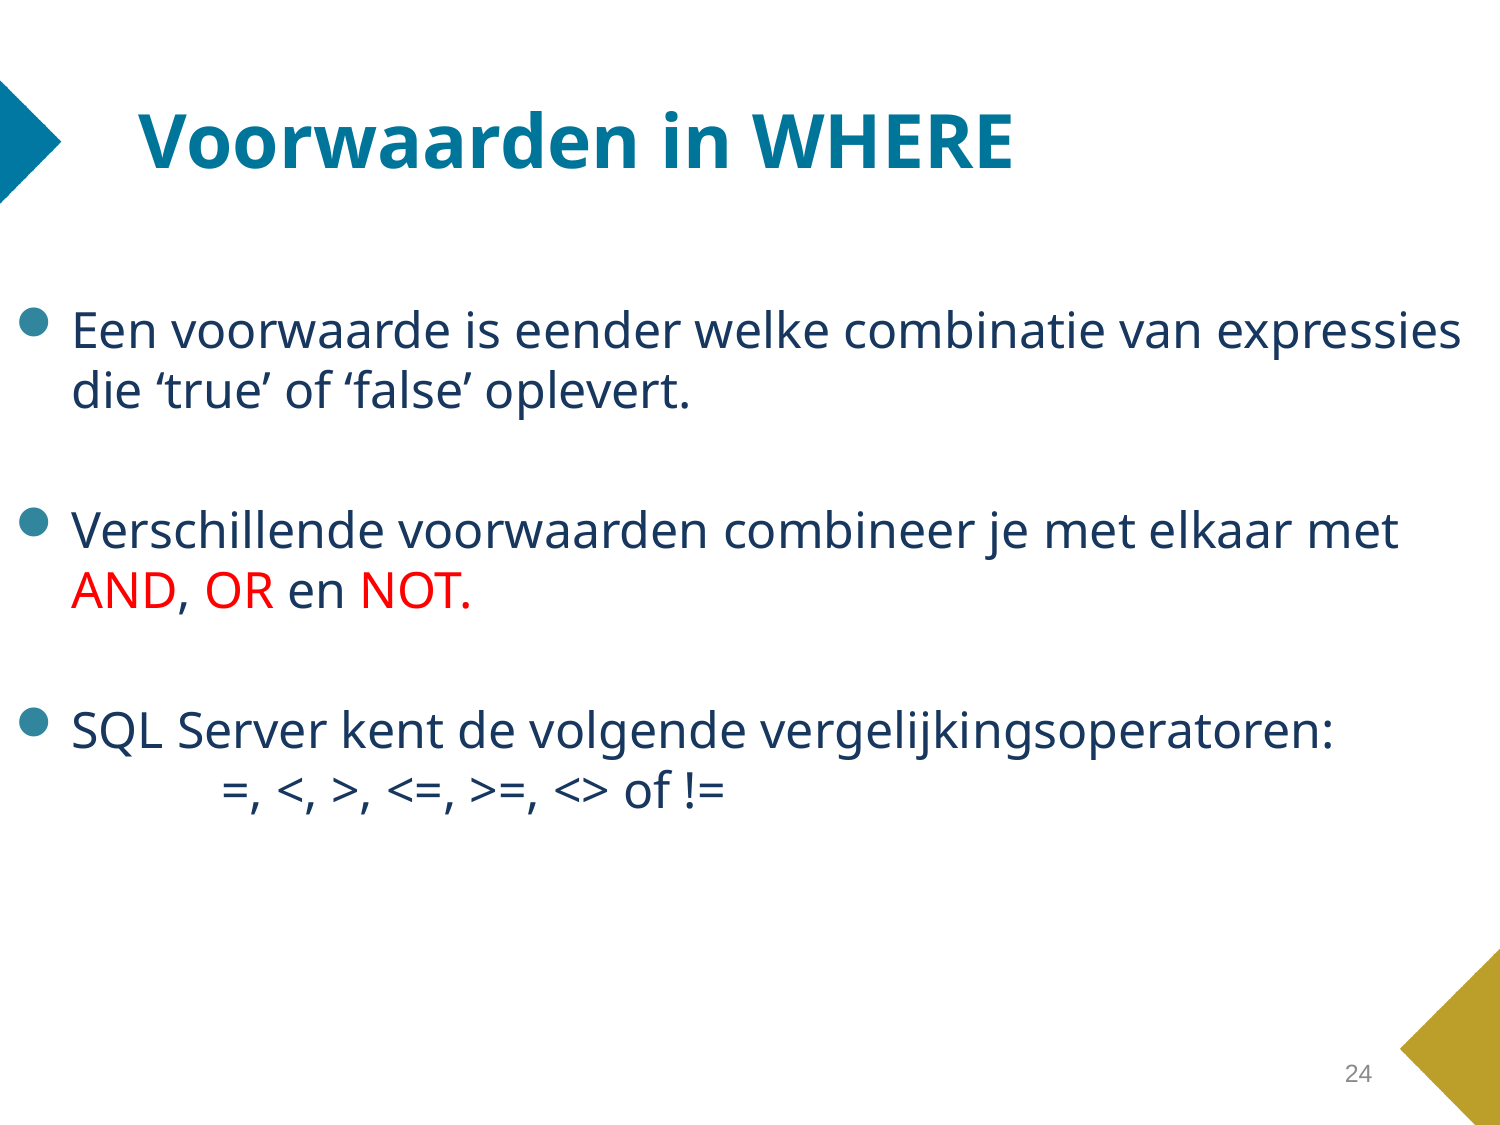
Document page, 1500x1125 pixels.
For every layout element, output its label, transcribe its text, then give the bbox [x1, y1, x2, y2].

list Een voorwaarde is eender welke combinatie van expressies die ‘true’ of ‘false’ oplevert. Verschillende voorwaarden combineer je met elkaar met AND, OR en NOT. SQL Server kent de volgende vergelijkingsoperatoren: =, <, >, <=, >=, <> of != [0, 290, 1500, 941]
picture [0, 941, 1500, 1125]
slide_number 24 [1037, 1042, 1388, 1103]
title Voorwaarden in WHERE [123, 45, 1425, 233]
picture [0, 0, 1500, 290]
